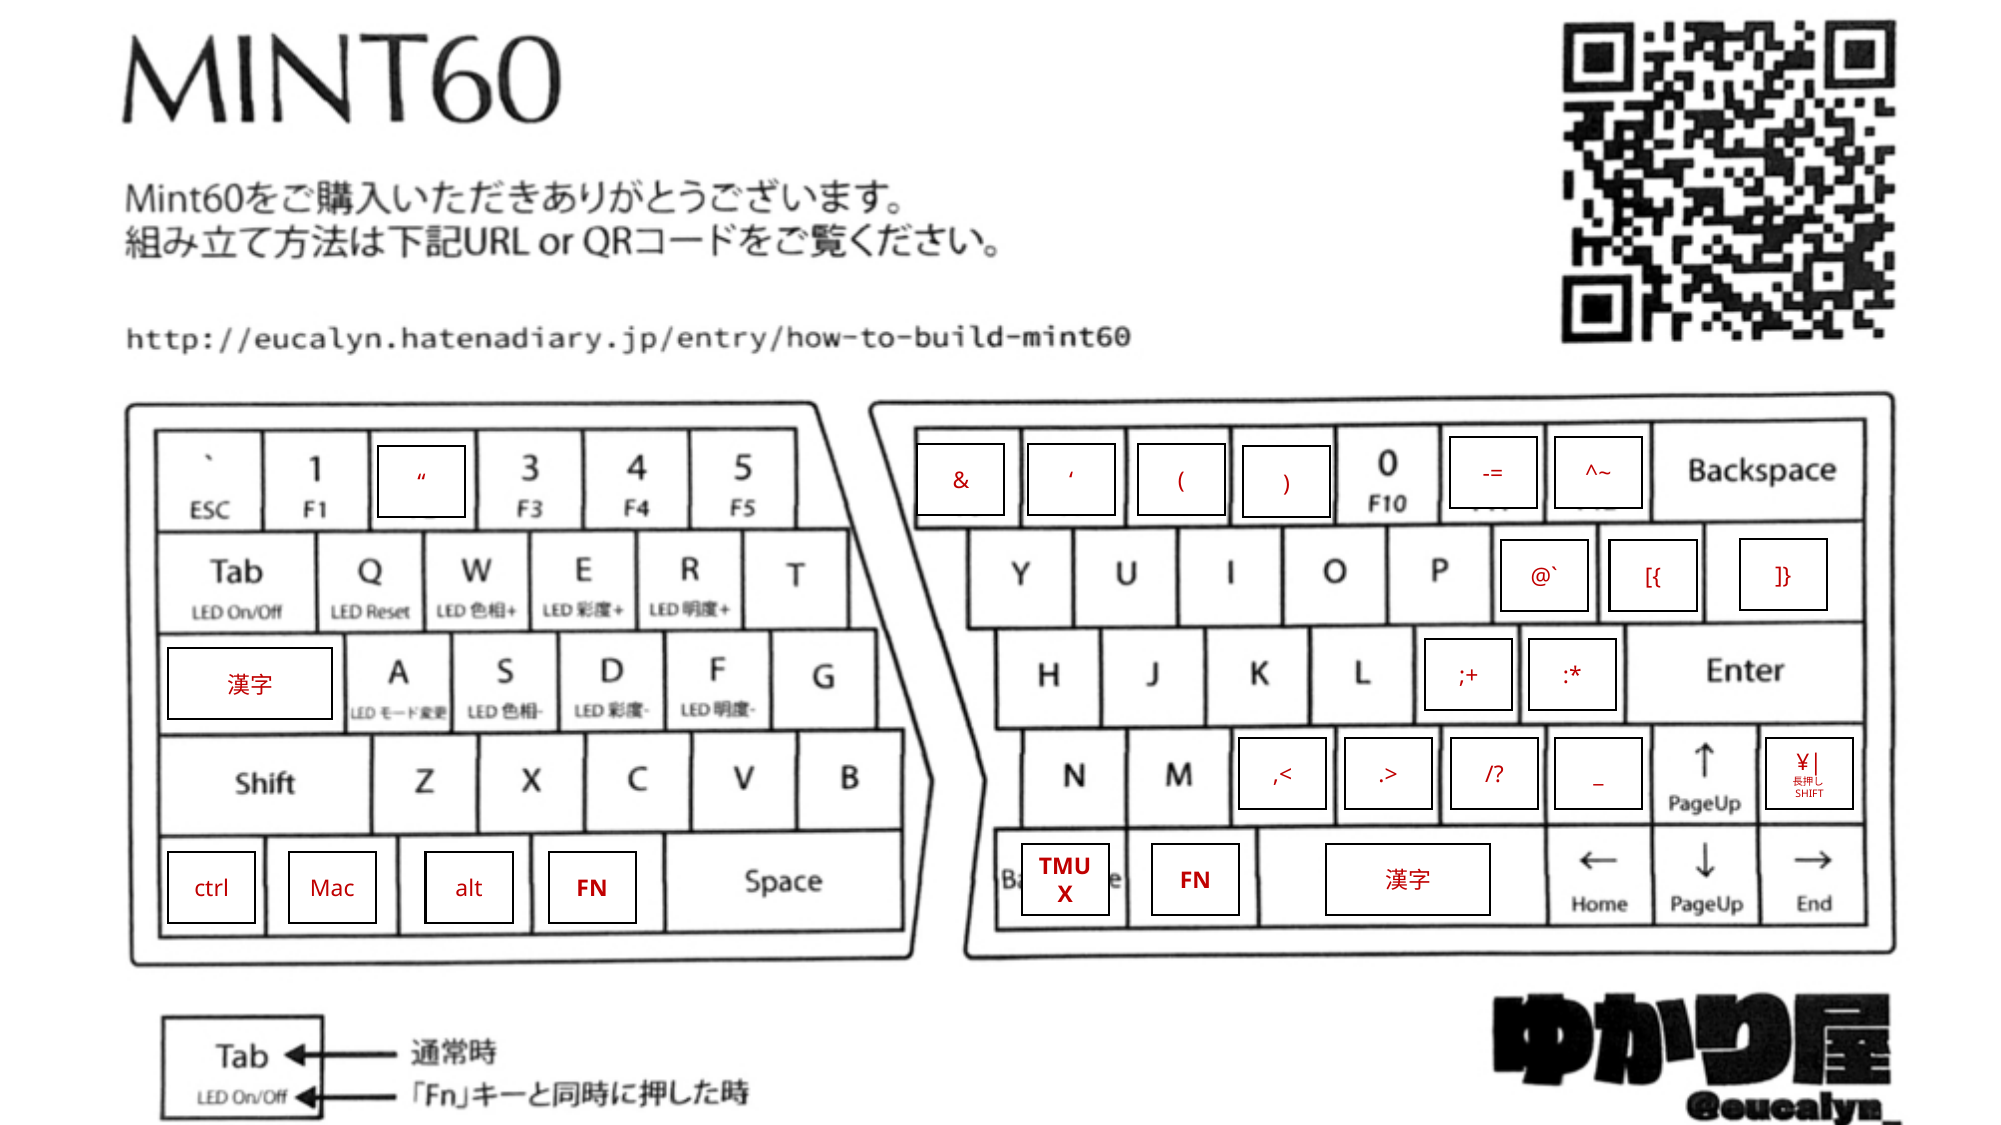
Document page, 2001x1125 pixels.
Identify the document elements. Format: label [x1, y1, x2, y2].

text_box [0, 0, 2000, 1125]
